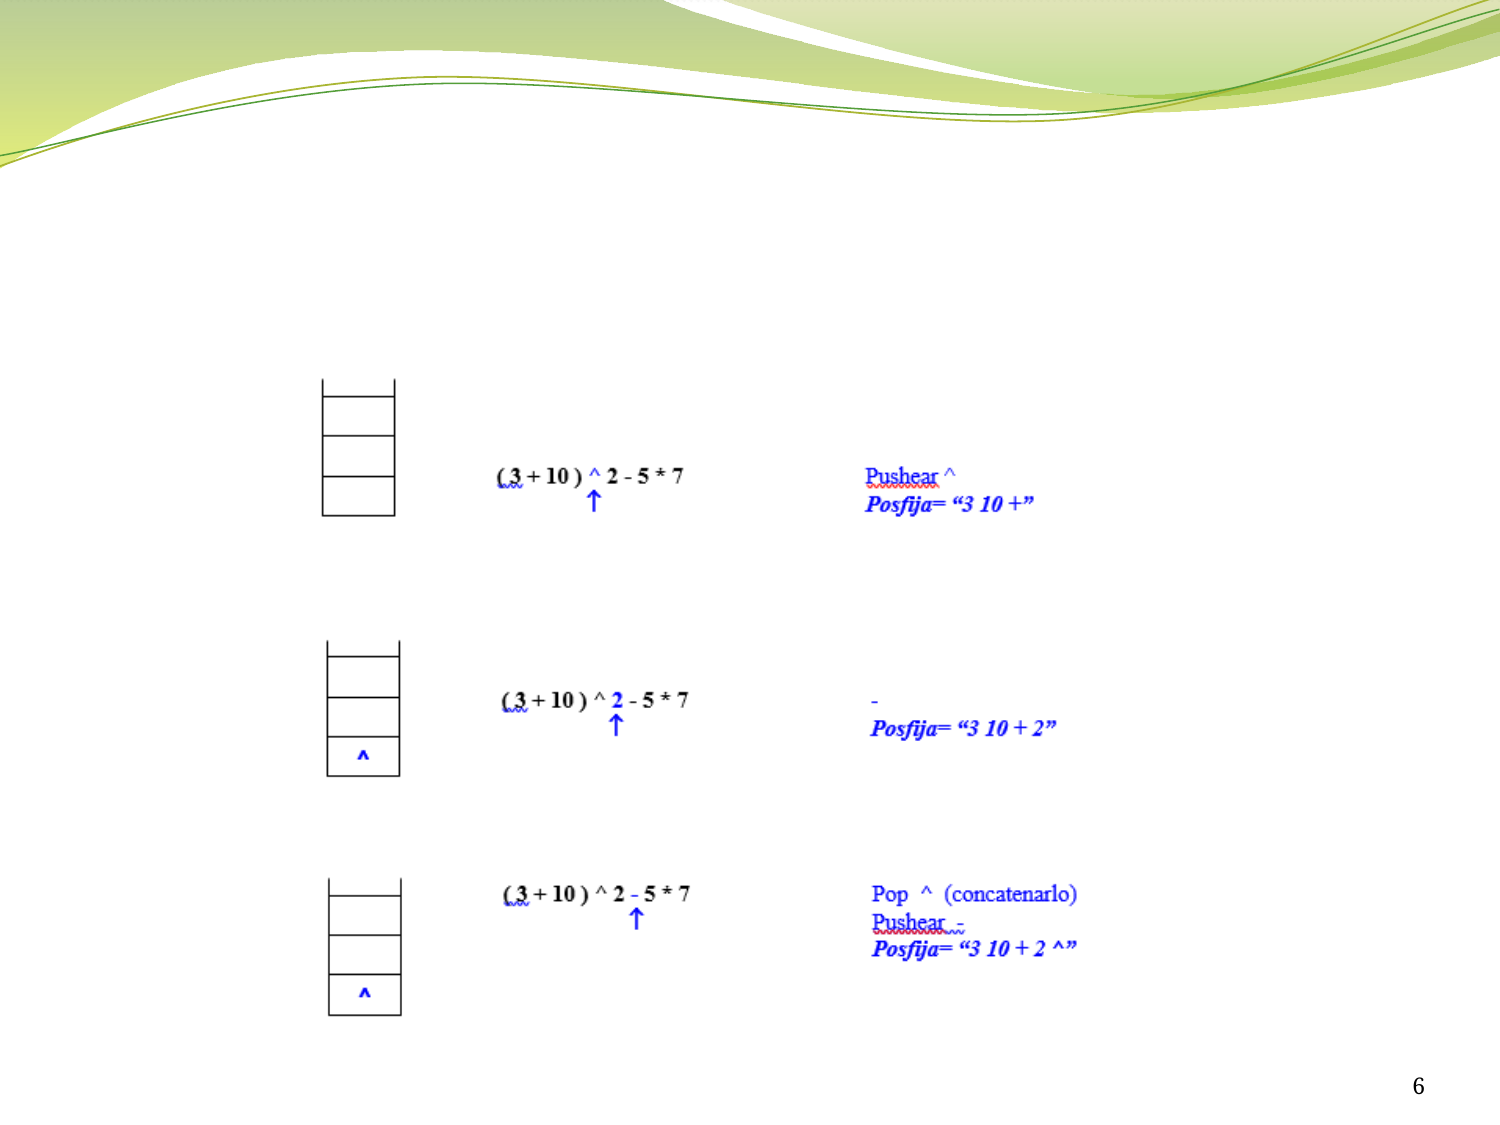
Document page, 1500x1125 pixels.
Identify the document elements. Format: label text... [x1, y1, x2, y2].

picture [294, 853, 1130, 1043]
slide_number 6 [1299, 1042, 1425, 1103]
picture [294, 357, 1098, 545]
picture [294, 620, 1094, 796]
